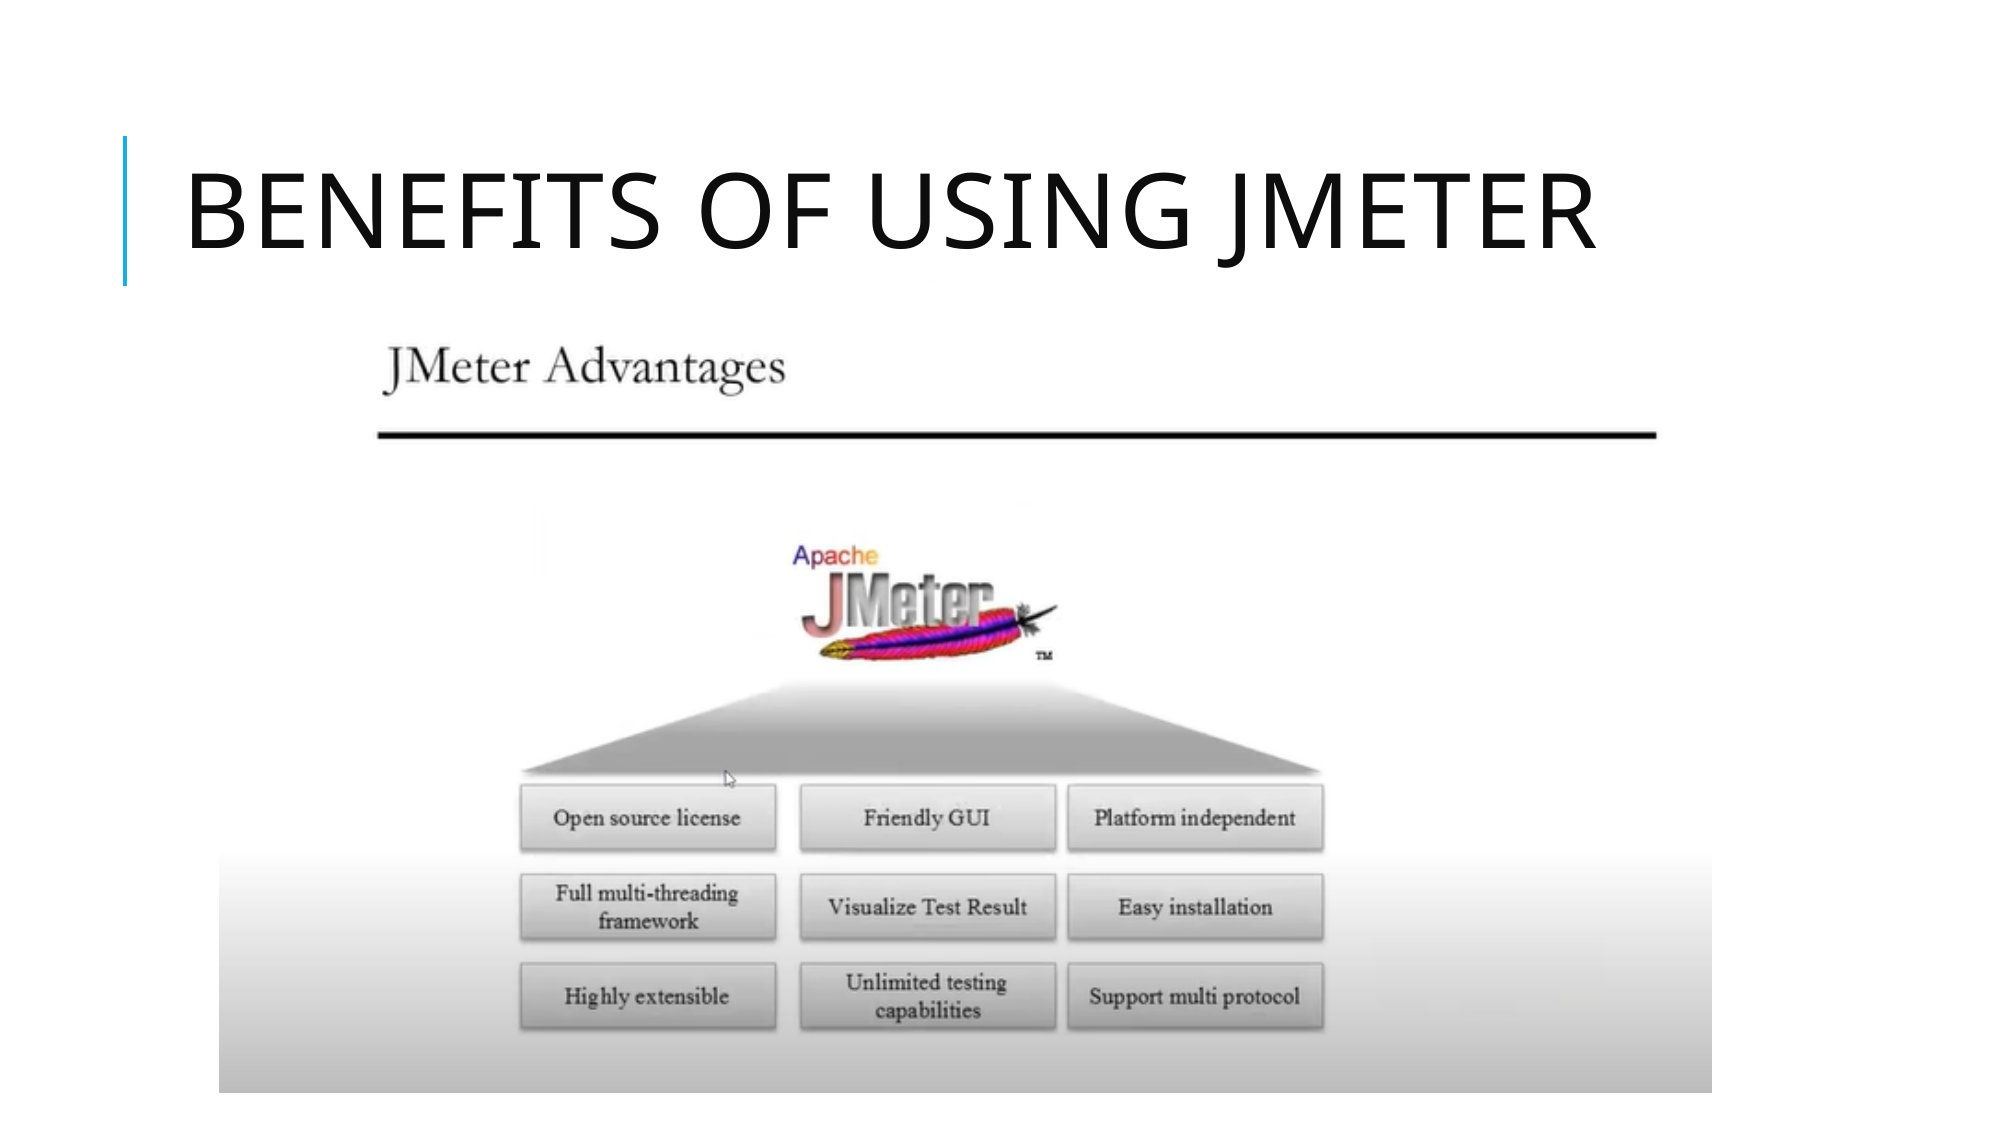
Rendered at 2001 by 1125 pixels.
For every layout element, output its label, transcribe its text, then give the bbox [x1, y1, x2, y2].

title Benefits of Using Jmeter [168, 96, 1763, 342]
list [218, 279, 1712, 1094]
